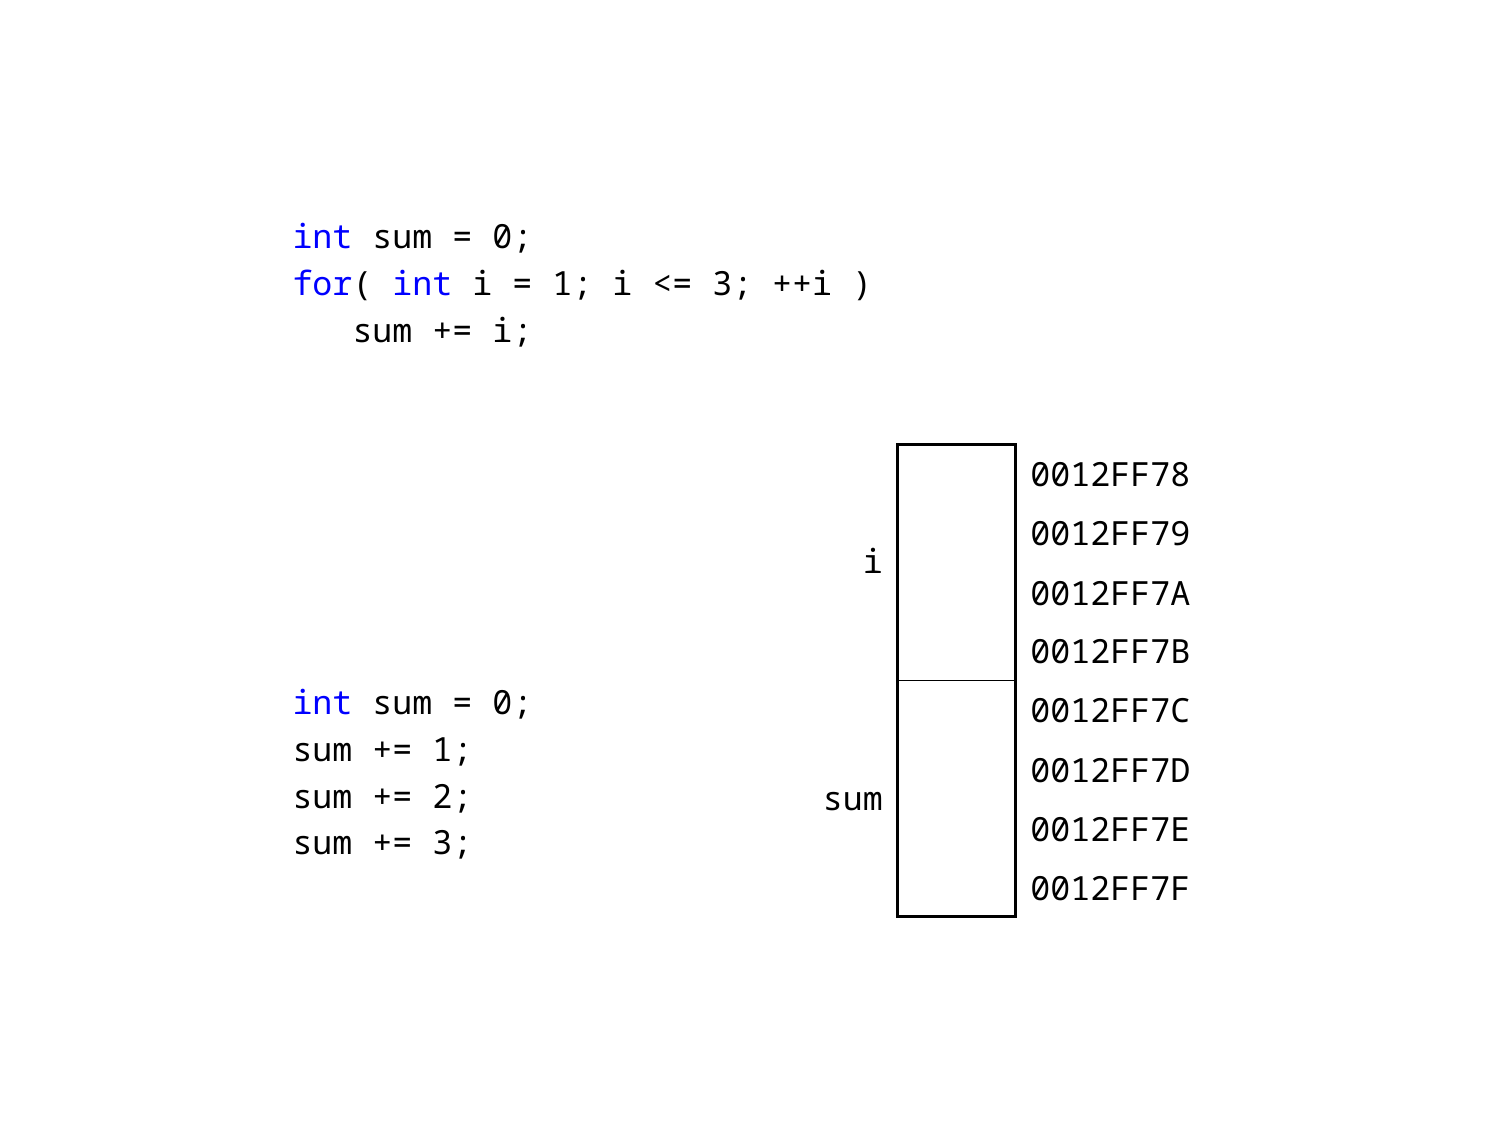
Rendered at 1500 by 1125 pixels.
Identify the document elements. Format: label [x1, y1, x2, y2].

table_header [780, 444, 896, 681]
table_header [899, 446, 1014, 680]
table_cell [1017, 503, 1222, 917]
table_cell [899, 681, 1014, 915]
table_header [1017, 444, 1222, 503]
list [277, 207, 898, 918]
table_cell [780, 681, 896, 917]
